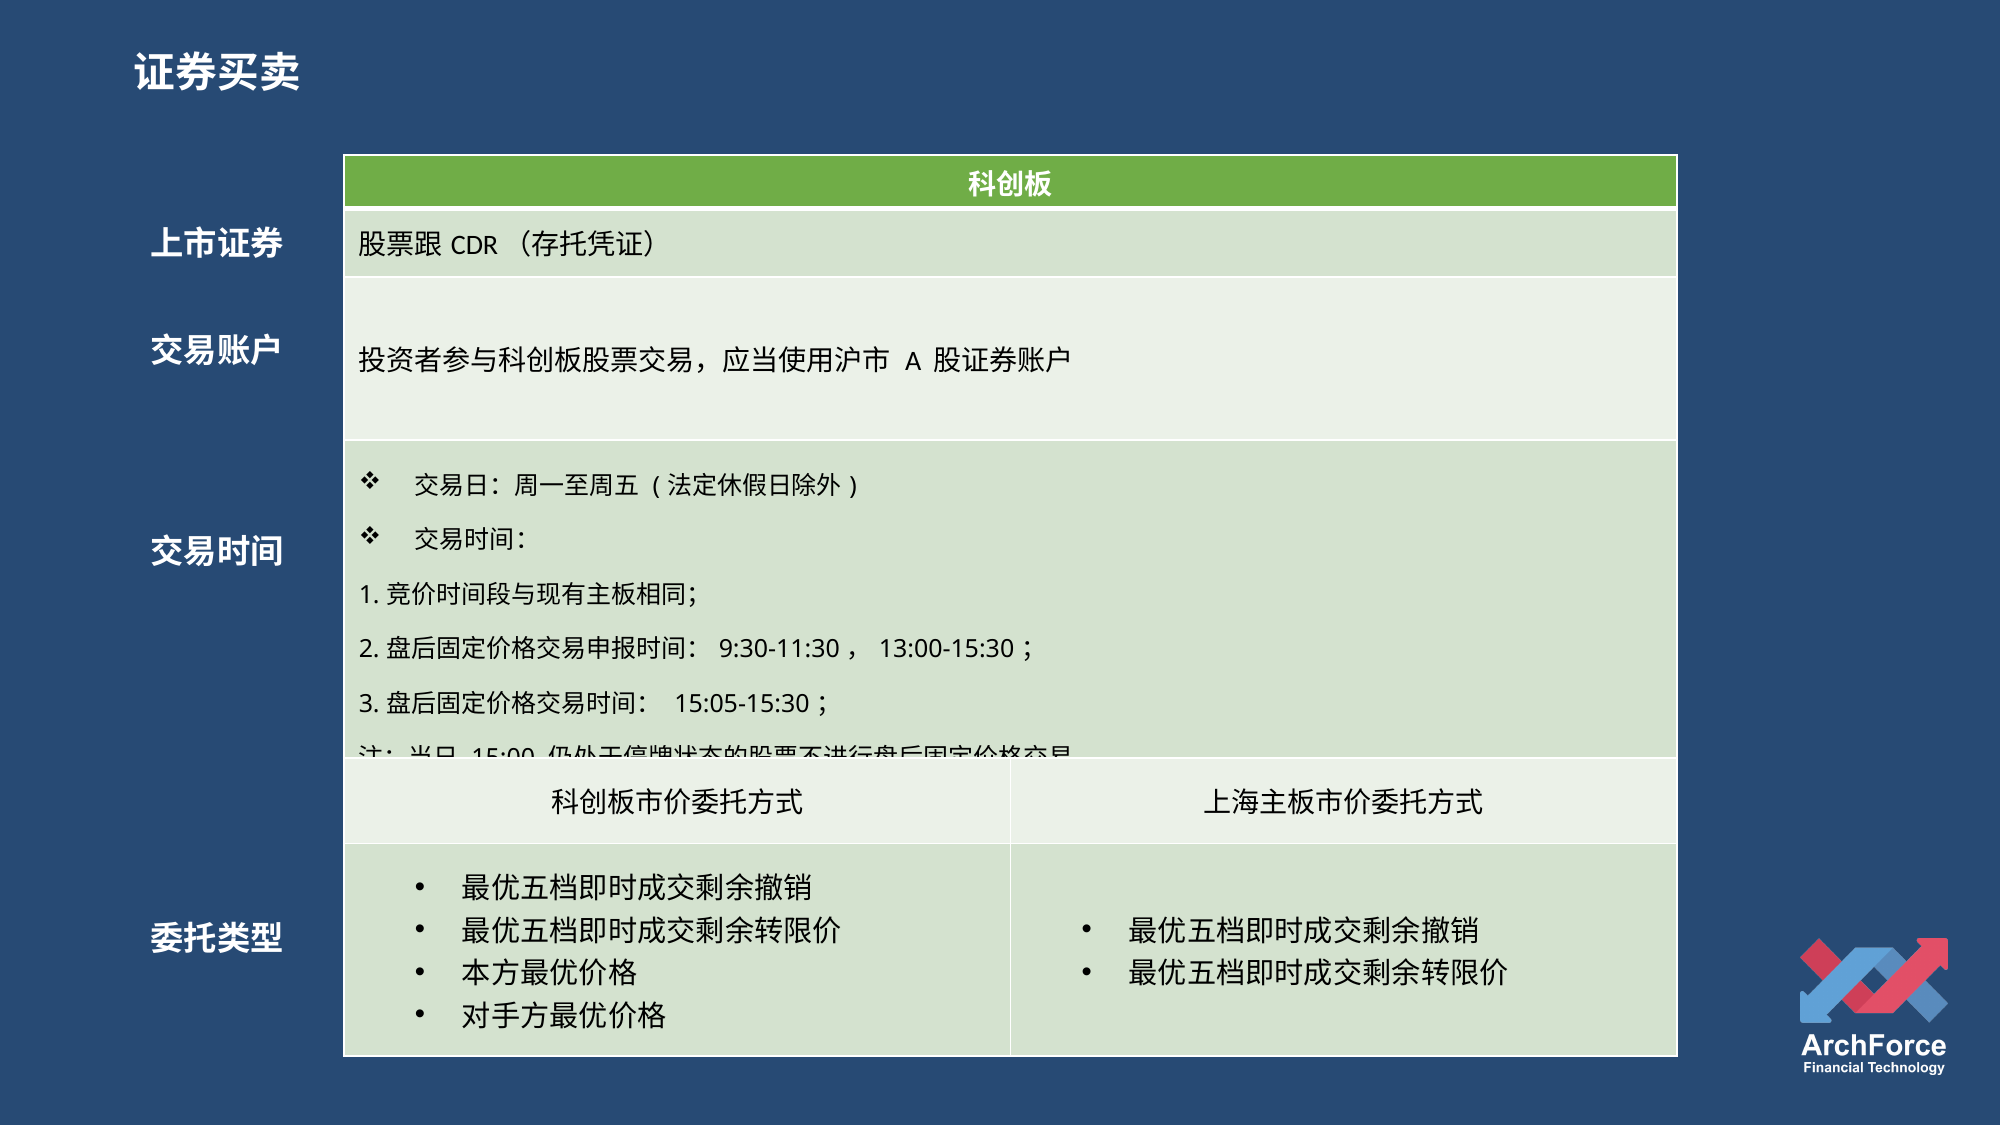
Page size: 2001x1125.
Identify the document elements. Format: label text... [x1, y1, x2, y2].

text_box 上市证券 [90, 214, 344, 270]
text_box 证券买卖 [42, 38, 393, 103]
picture [1800, 938, 1948, 1075]
text_box 交易时间 [90, 523, 344, 578]
text_box 委托类型 [90, 910, 344, 965]
table_header 科创板 [345, 156, 1676, 206]
table_cell 交易日：周一至周五 (法定休假日除外) 交易时间： 1.竞价时间段与现有主板相同； 2.盘后固定价格交易申报时间：9:30-11:30，13:00-15:30； 3.盘后固定价格交易时间： 15:05-15:30； 注：当日 15:00 仍处于停牌状态的股票不进行盘后固定价格交易。 [345, 441, 1676, 757]
table_cell 投资者参与科创板股票交易，应当使用沪市 A 股证券账户 [345, 278, 1676, 439]
table_cell 股票跟CDR（存托凭证） [345, 211, 1676, 276]
table_cell 最优五档即时成交剩余撤销 最优五档即时成交剩余转限价 本方最优价格 对手方最优价格 [345, 844, 1010, 1055]
table_cell 科创板市价委托方式 [345, 759, 1010, 843]
text_box 交易账户 [90, 322, 344, 377]
table_cell 最优五档即时成交剩余撤销 最优五档即时成交剩余转限价 [1011, 844, 1676, 1055]
table_cell 上海主板市价委托方式 [1011, 759, 1676, 843]
